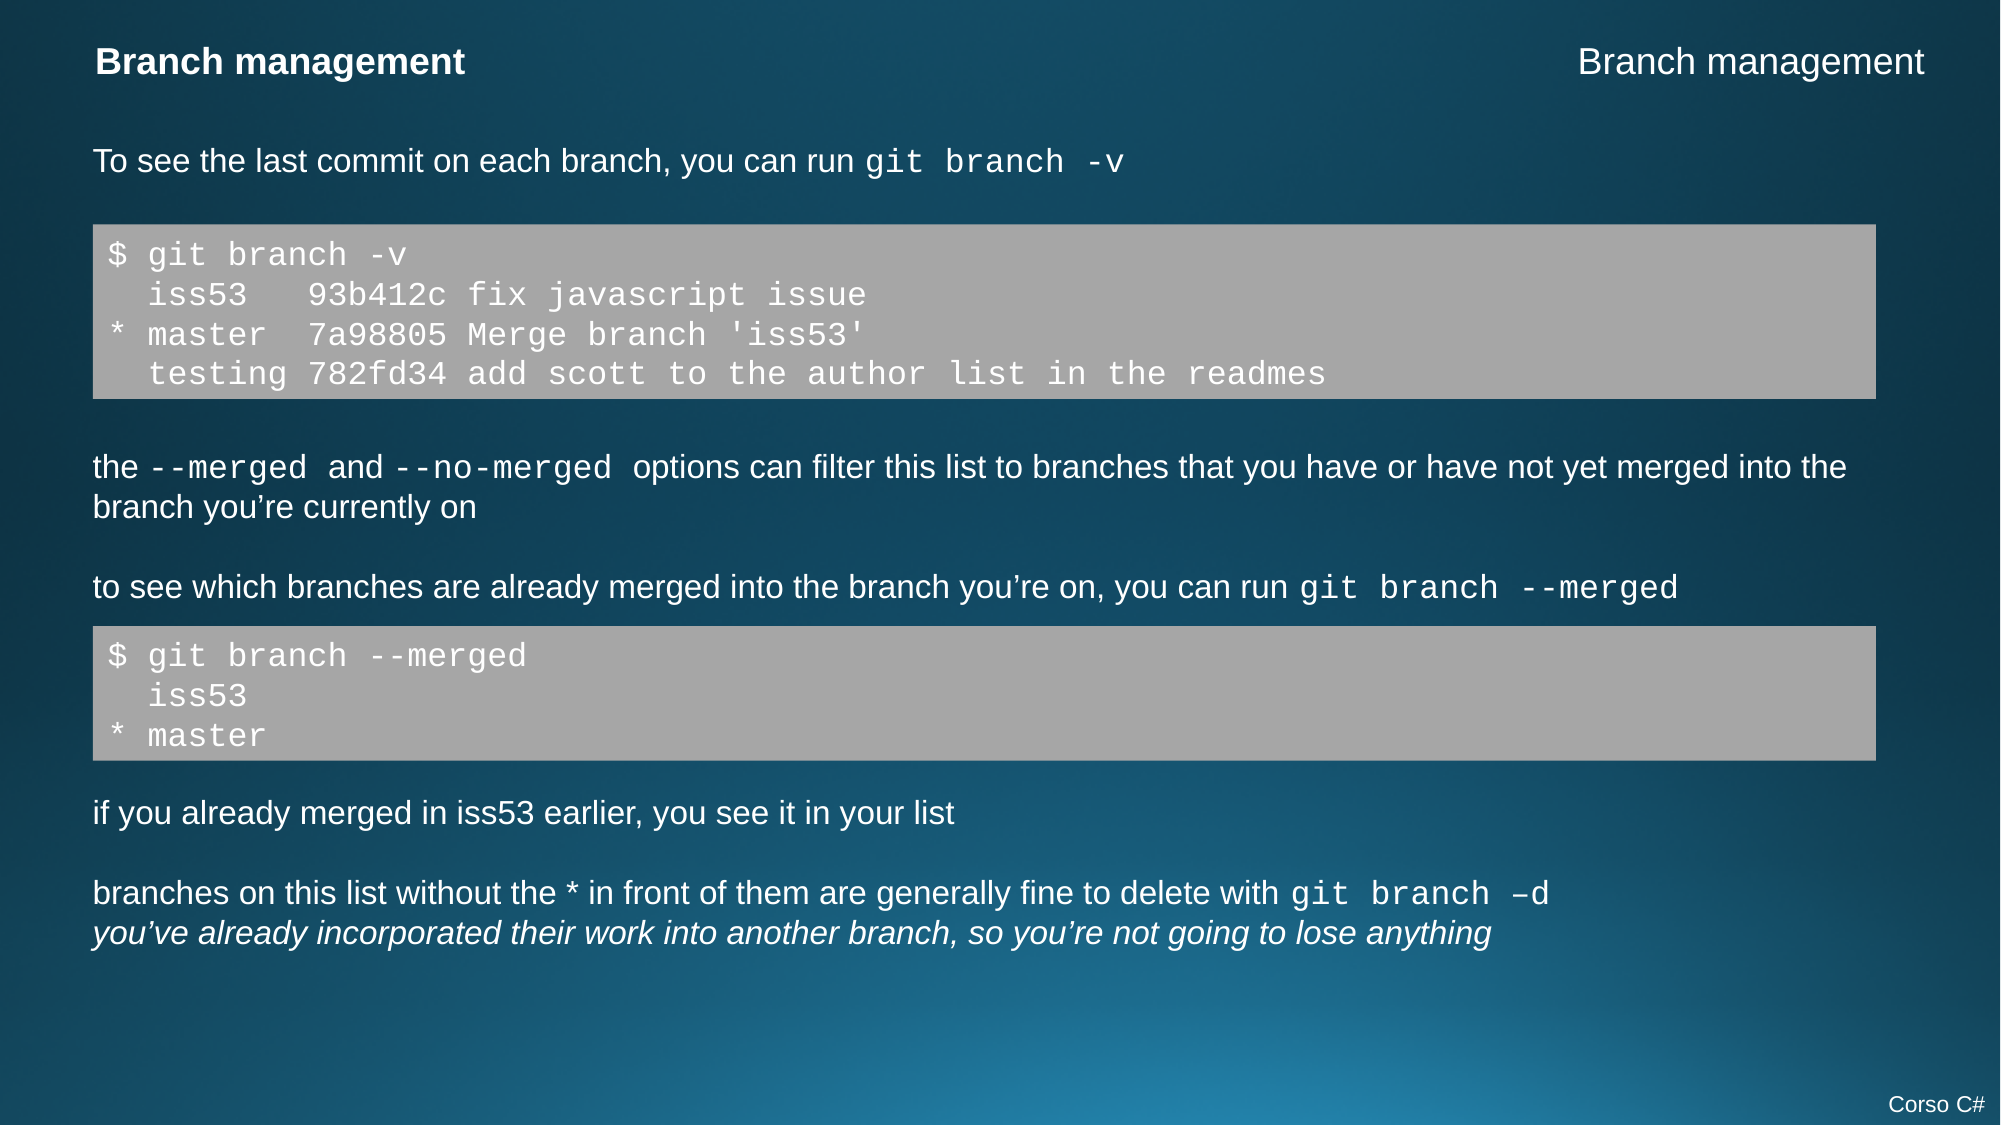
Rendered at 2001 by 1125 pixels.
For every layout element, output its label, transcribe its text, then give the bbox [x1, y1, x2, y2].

picture [0, 0, 2001, 1125]
text_box the --merged and --no-merged options can filter this list to branches that you have or have not yet merged into the branch you’re currently on to see which branches are already merged into the branch you’re on, you can run git branch --merged [77, 437, 1940, 613]
text_box if you already merged in iss53 earlier, you see it in your list branches on this list without the * in front of them are generally fine to delete with git branch –d you’ve already incorporated their work into another branch, so you’re not going to lose anything [77, 784, 1940, 959]
text_box To see the last commit on each branch, you can run git branch -v [77, 132, 1940, 187]
text_box $ git branch --merged iss53 * master [92, 626, 1876, 761]
text_box Branch management [80, 29, 481, 89]
text_box $ git branch -v iss53 93b412c fix javascript issue * master 7a98805 Merge branch 'iss53' testing 782fd34 add scott to the author list in the readmes [92, 224, 1876, 399]
text_box Corso C# [0, 1082, 2000, 1125]
text_box Branch management [1376, 29, 1940, 89]
